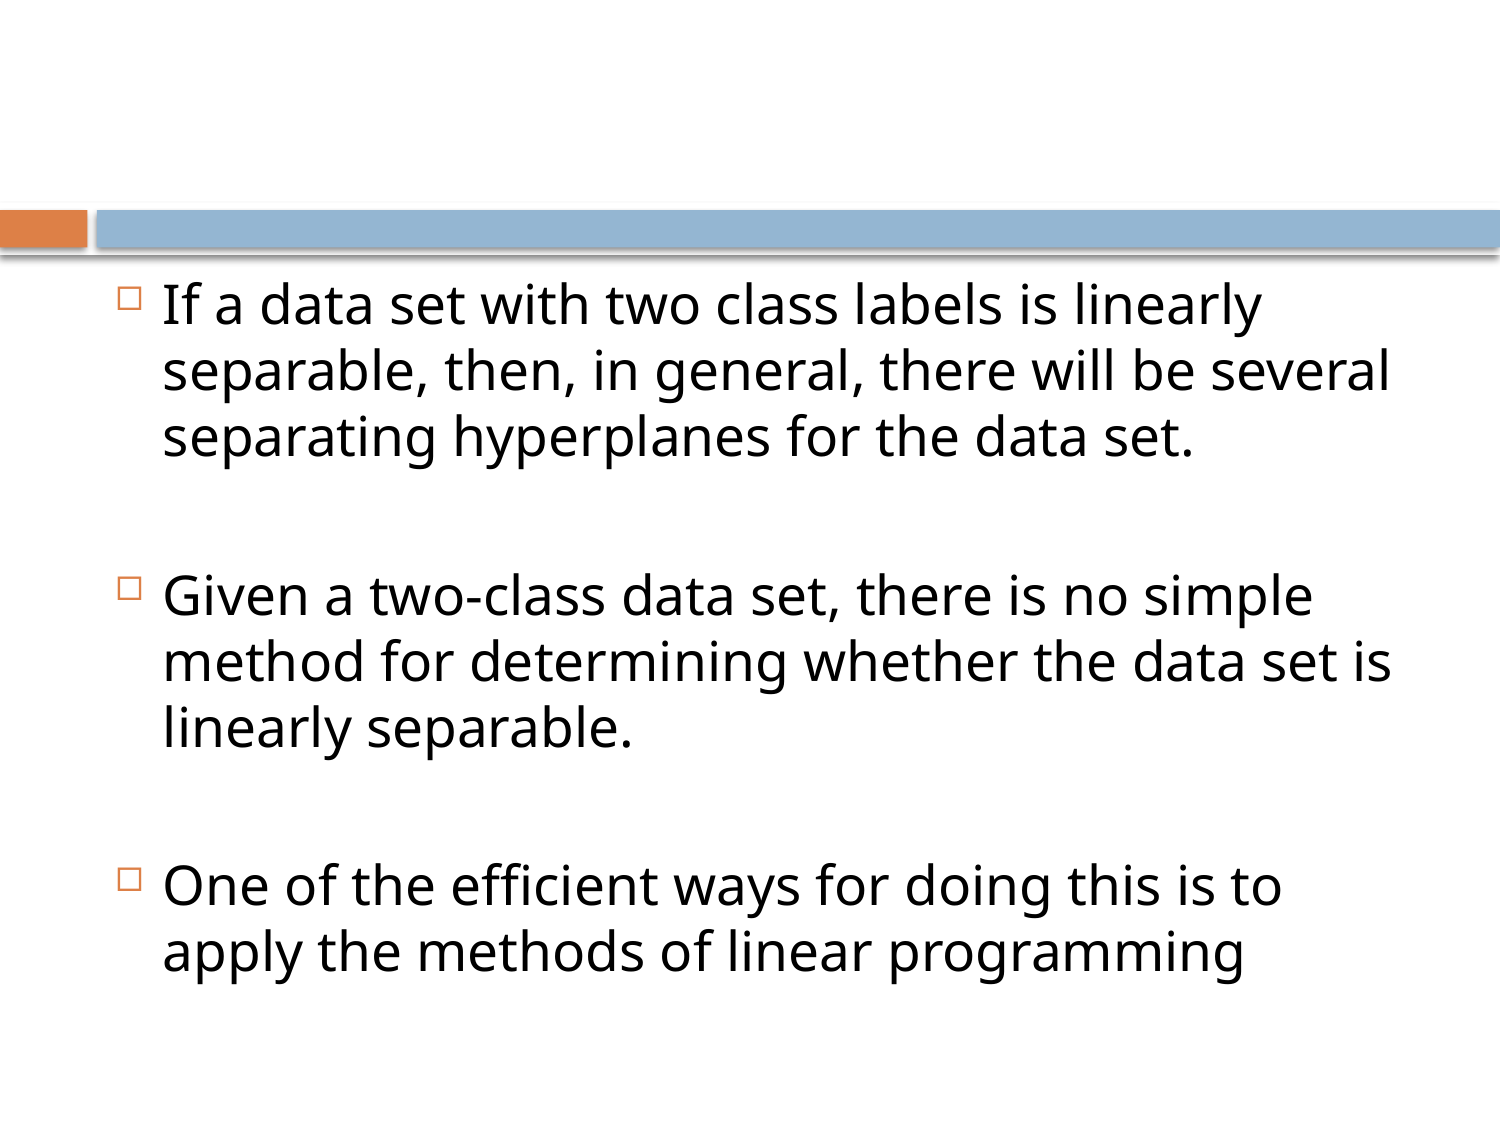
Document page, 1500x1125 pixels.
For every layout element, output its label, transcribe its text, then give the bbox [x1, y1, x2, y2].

list If a data set with two class labels is linearly separable, then, in general, there will be several separating hyperplanes for the data set. Given a two-class data set, there is no simple method for determining whether the data set is linearly separable. One of the efﬁcient ways for doing this is to apply the methods of linear programming [100, 262, 1438, 1000]
